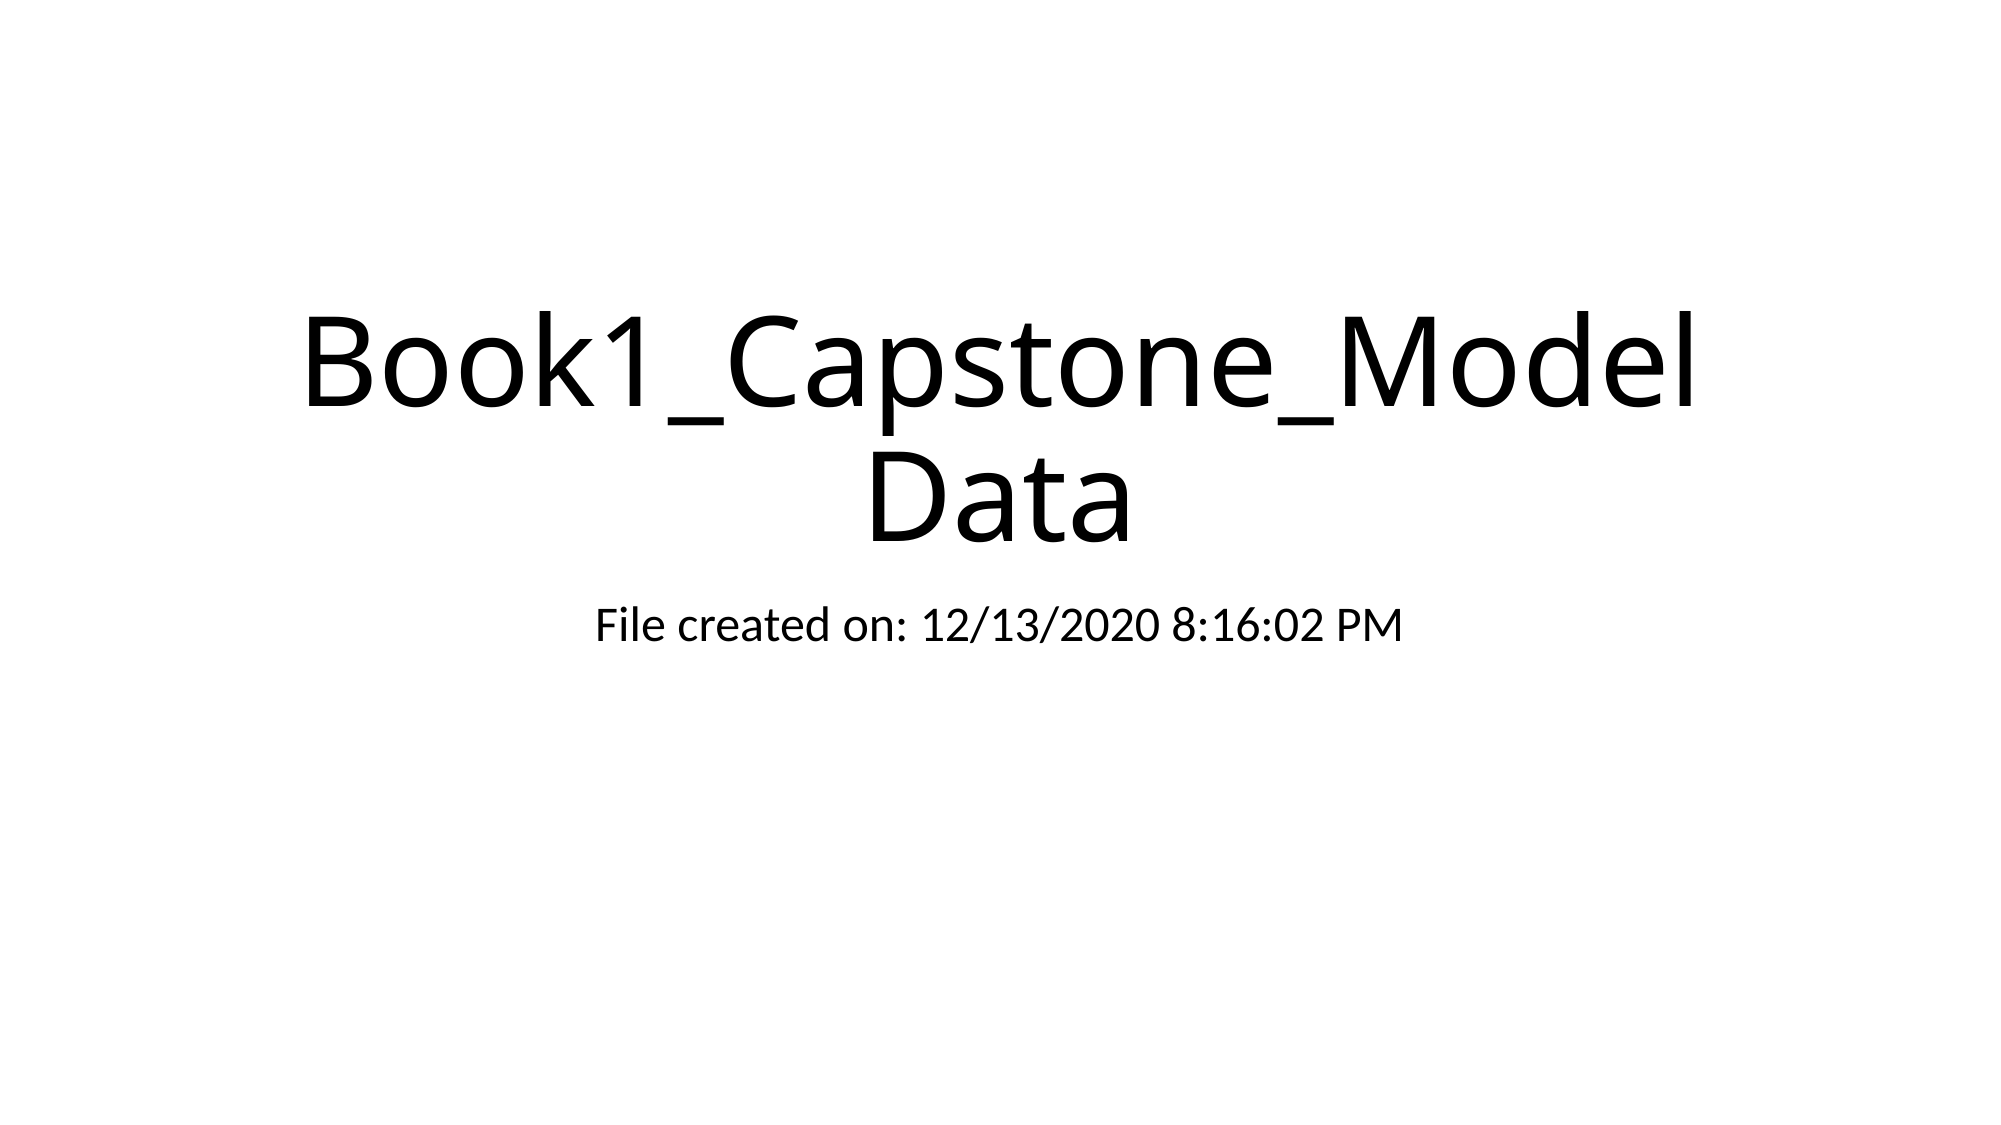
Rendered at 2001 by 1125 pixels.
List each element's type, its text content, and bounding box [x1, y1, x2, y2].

title Book1_Capstone_ModelData [249, 184, 1750, 576]
subtitle File created on: 12/13/2020 8:16:02 PM [249, 590, 1750, 863]
